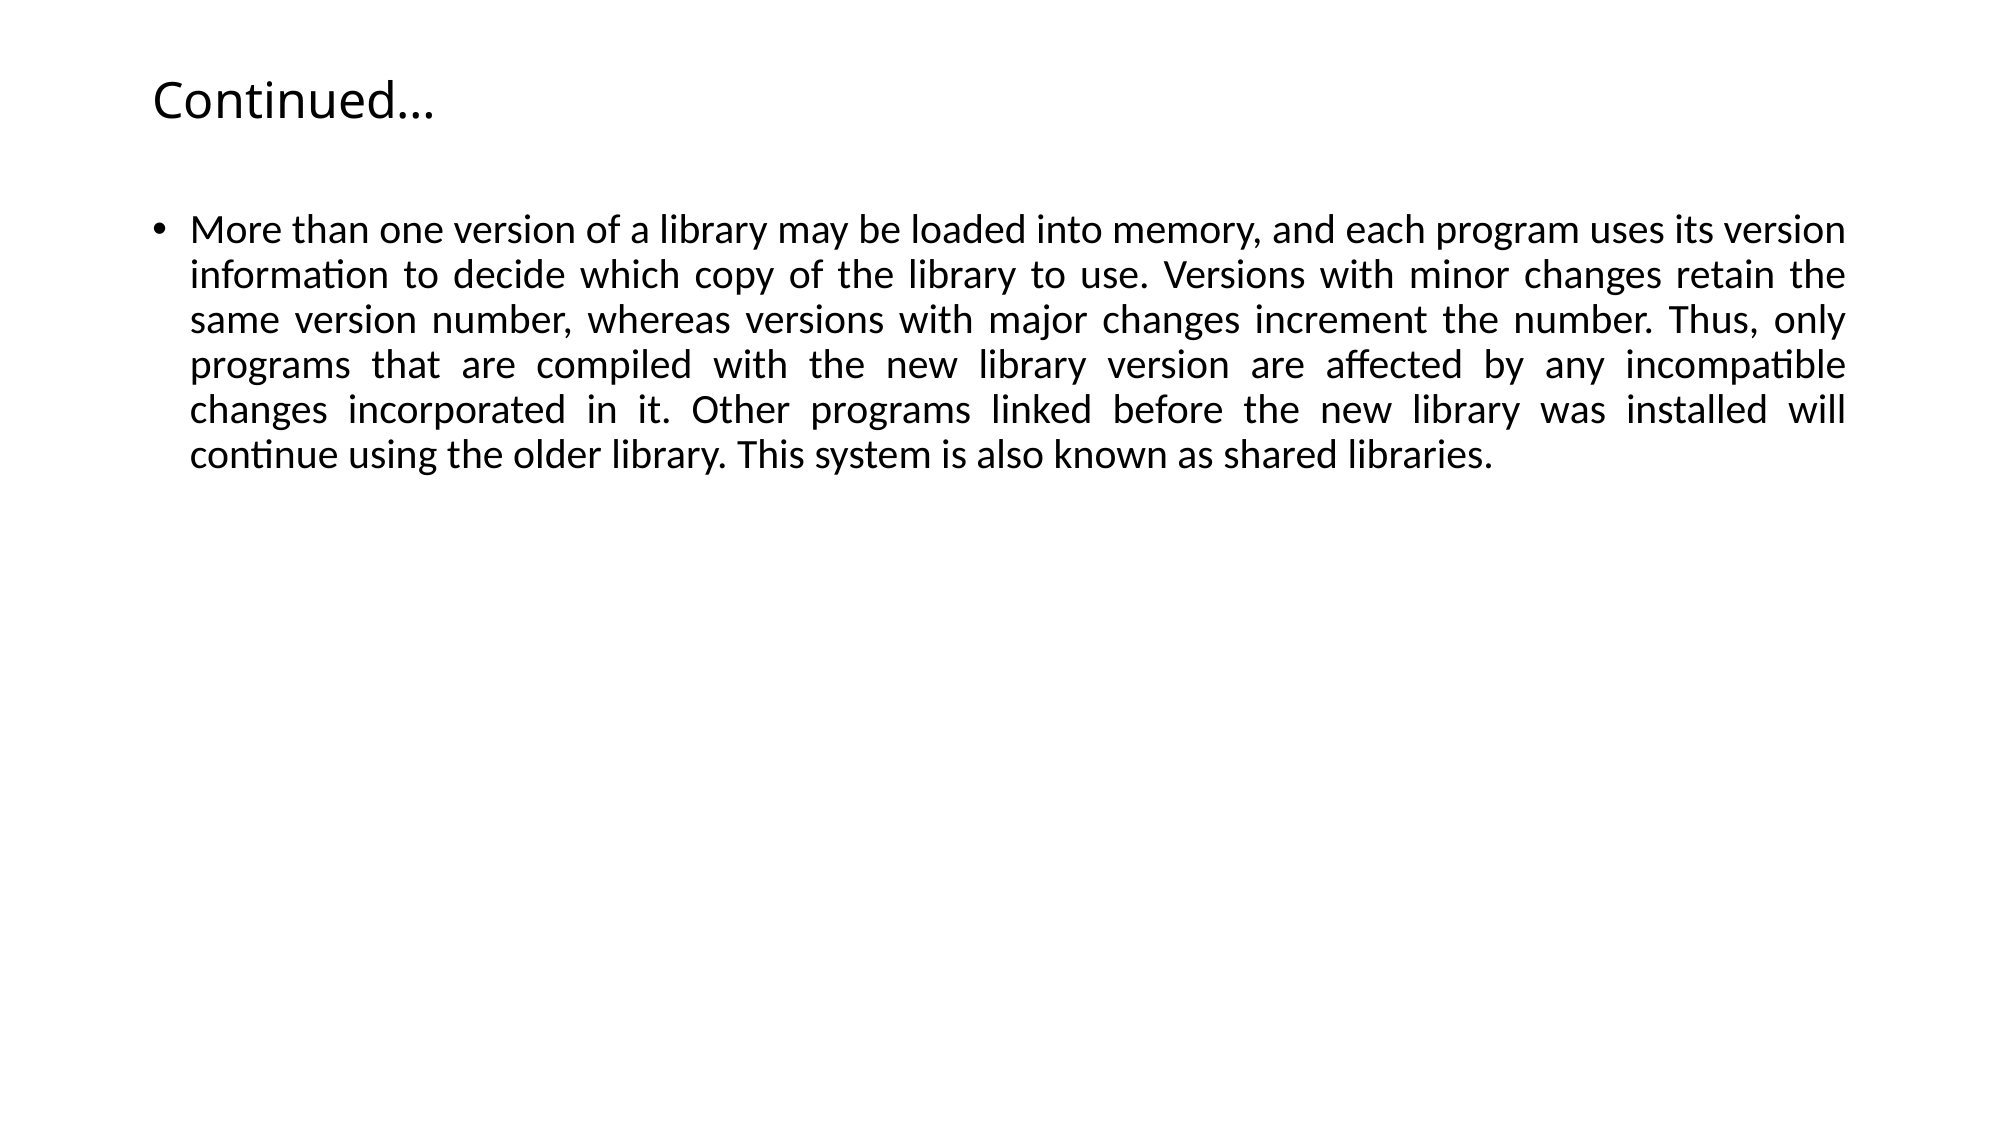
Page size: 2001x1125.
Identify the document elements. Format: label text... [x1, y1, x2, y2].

title Continued… [137, 59, 1863, 146]
list More than one version of a library may be loaded into memory, and each program uses its version information to decide which copy of the library to use. Versions with minor changes retain the same version number, whereas versions with major changes increment the number. Thus, only programs that are compiled with the new library version are affected by any incompatible changes incorporated in it. Other programs linked before the new library was installed will continue using the older library. This system is also known as shared libraries. [137, 200, 1863, 914]
